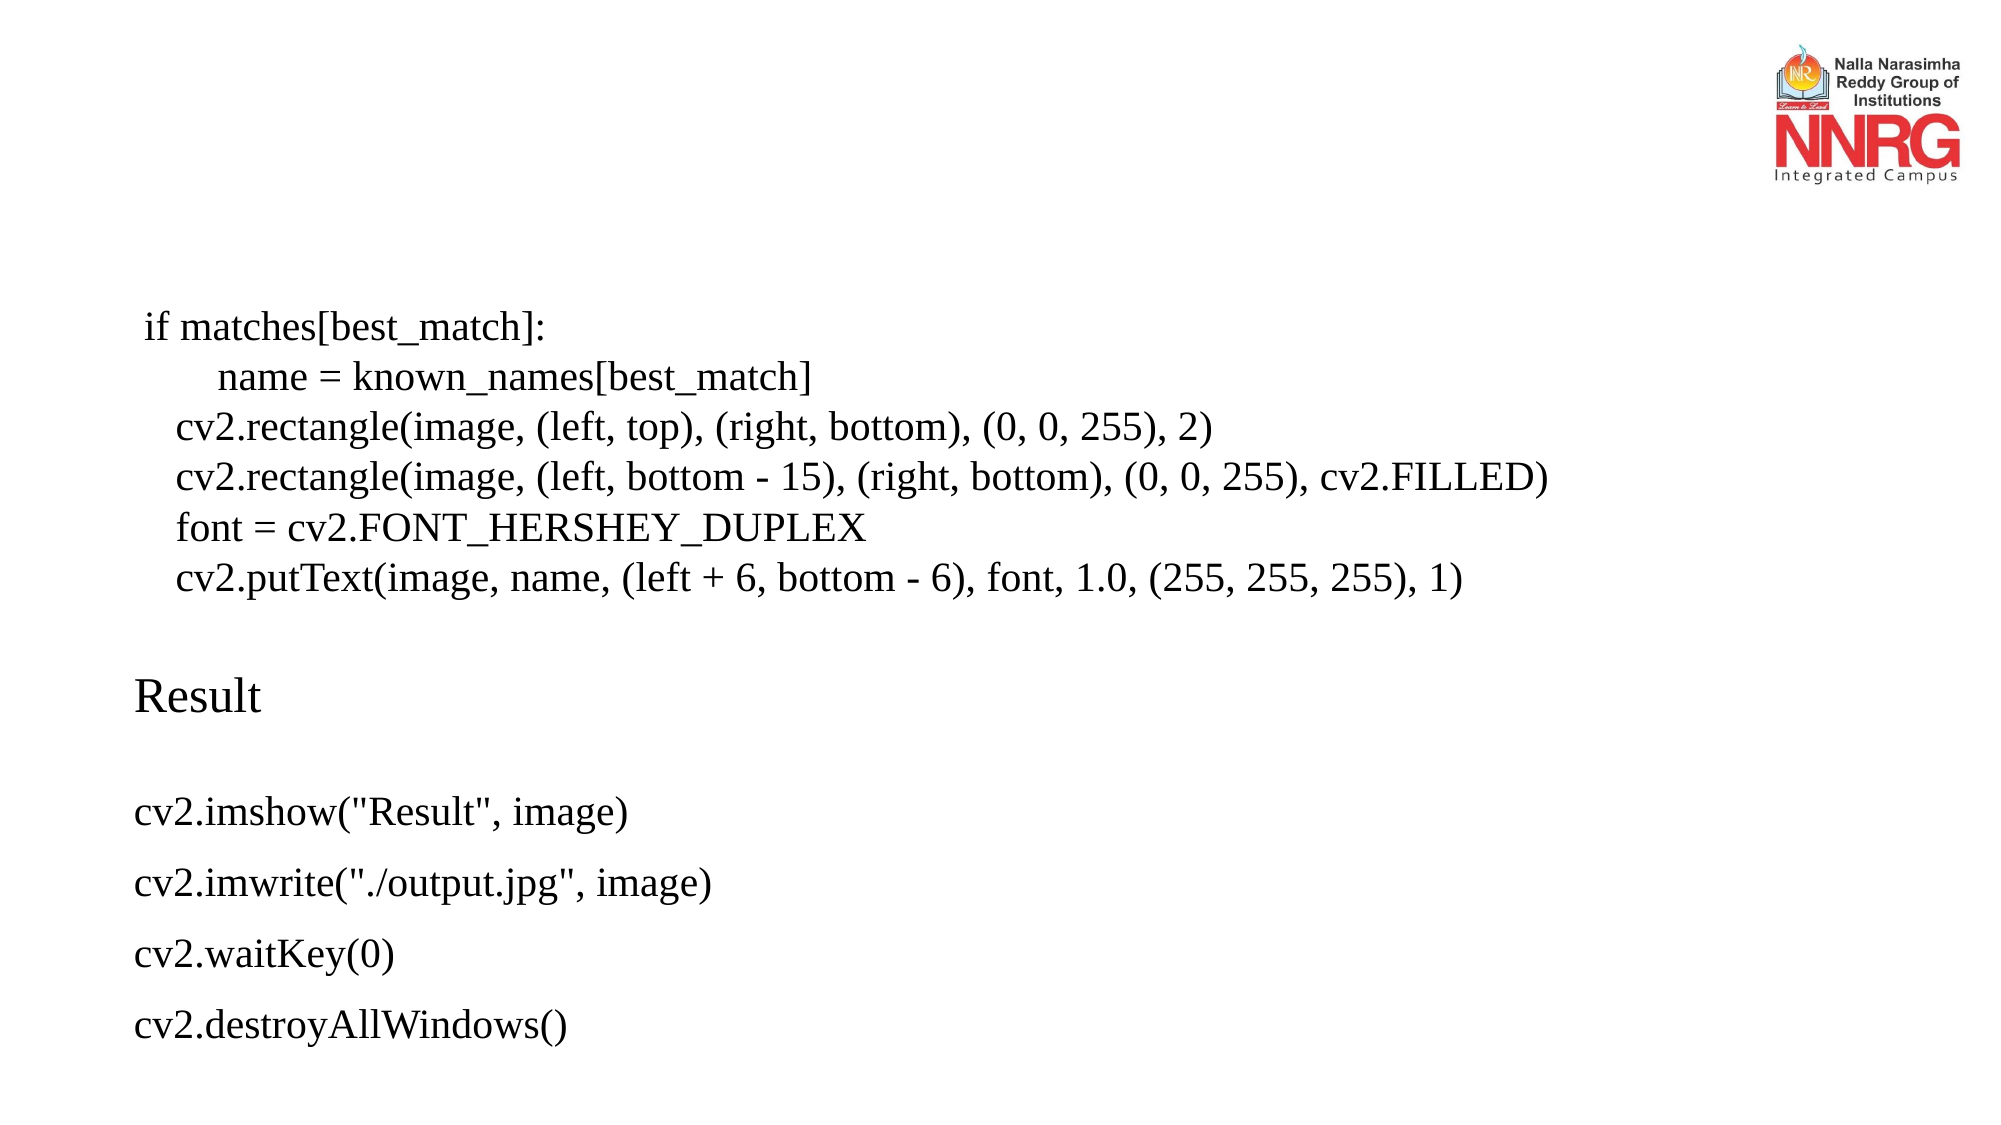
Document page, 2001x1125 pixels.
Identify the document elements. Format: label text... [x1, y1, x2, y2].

text_box cv2.imshow("Result", image) cv2.imwrite("./output.jpg", image) cv2.waitKey(0) cv2.destroyAllWindows() [118, 776, 1752, 1060]
text_box Result [118, 655, 932, 731]
picture [1734, 0, 2000, 240]
text_box if matches[best_match]: name = known_names[best_match] cv2.rectangle(image, (left, top), (right, bottom), (0, 0, 255), 2) cv2.rectangle(image, (left, bottom - 15), (right, bottom), (0, 0, 255), cv2.FILLED) font = cv2.FONT_HERSHEY_DUPLEX cv2.putText(image, name, (left + 6, bottom - 6), font, 1.0, (255, 255, 255), 1) [118, 291, 1658, 607]
